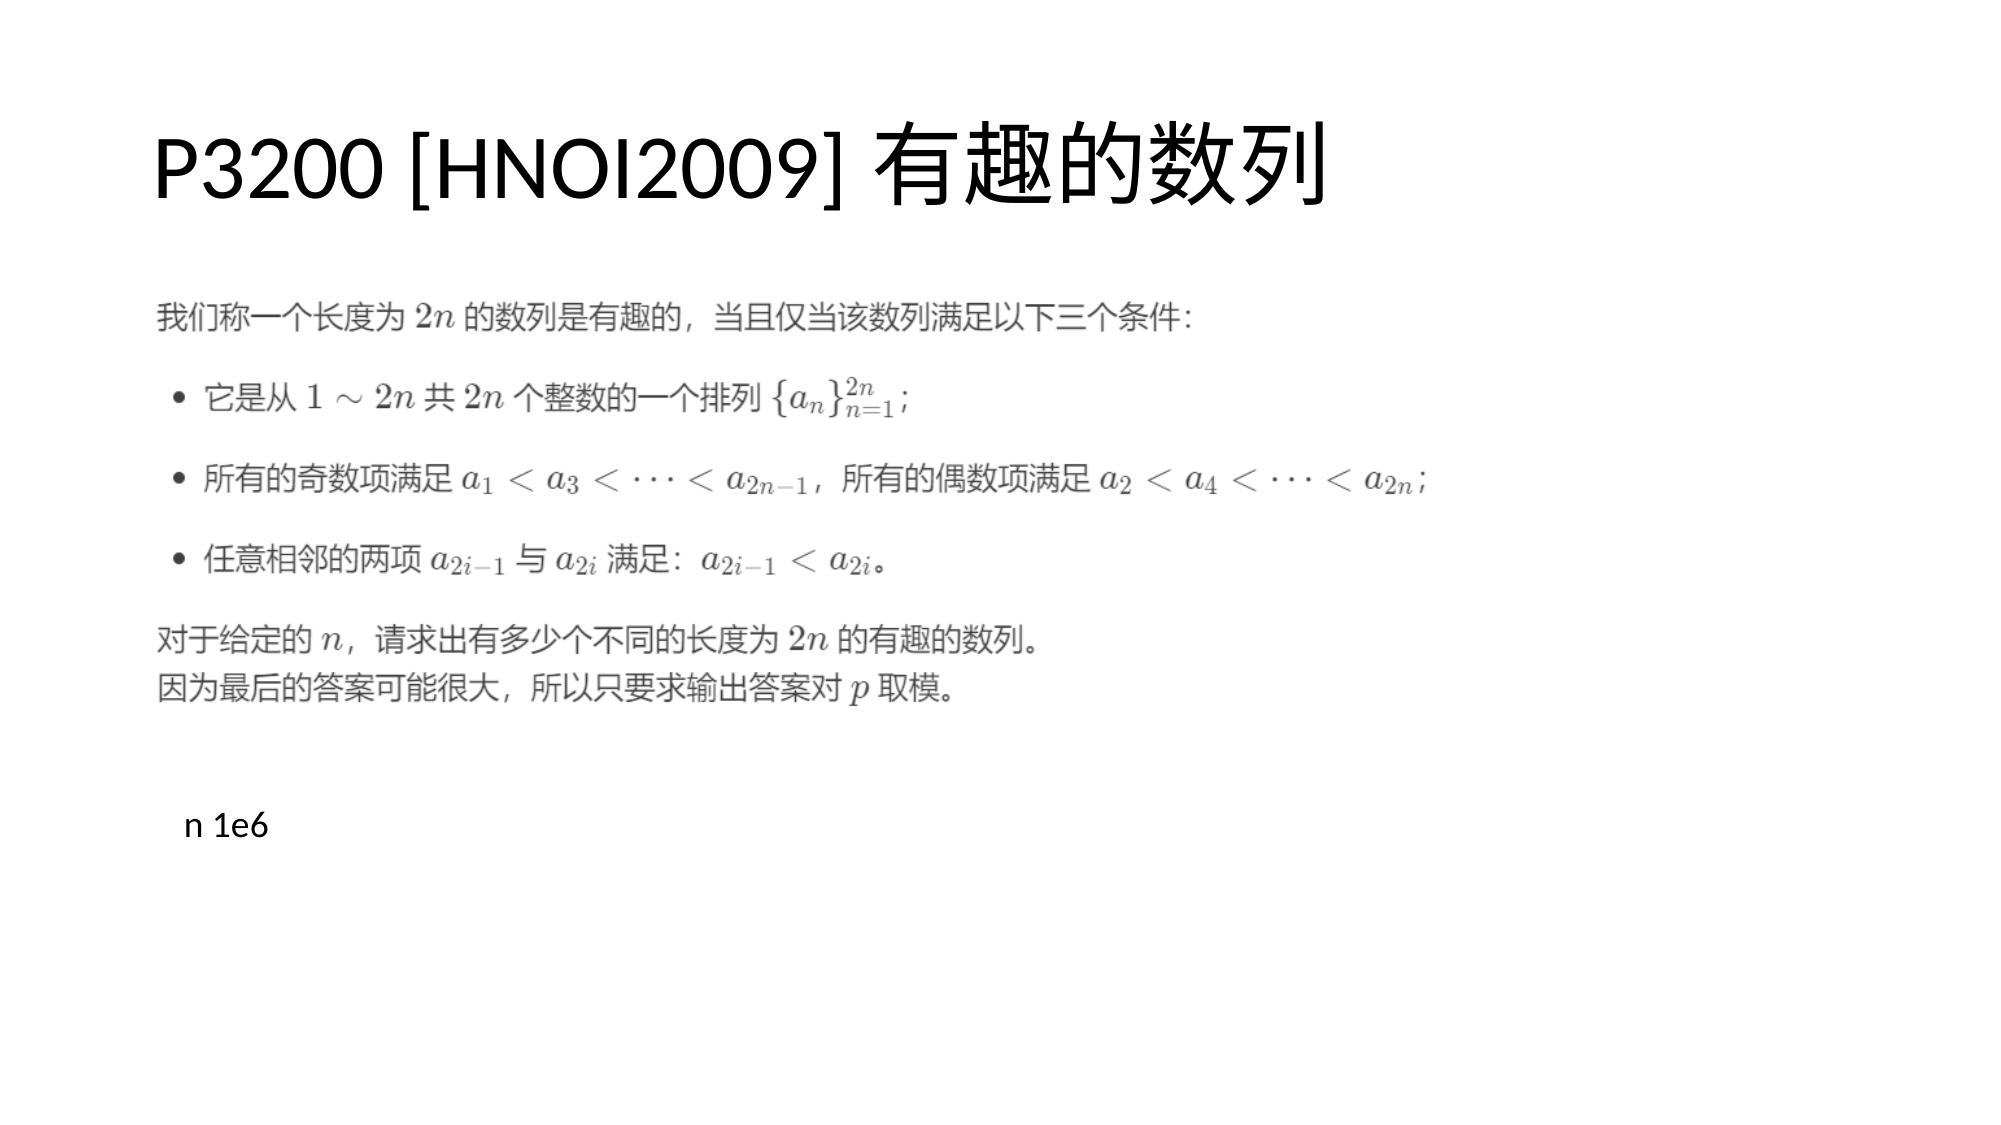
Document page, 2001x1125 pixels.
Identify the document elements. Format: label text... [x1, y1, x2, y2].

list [137, 277, 1549, 736]
title P3200 [HNOI2009]有趣的数列 [137, 59, 1863, 278]
text_box n 1e6 [169, 792, 730, 853]
